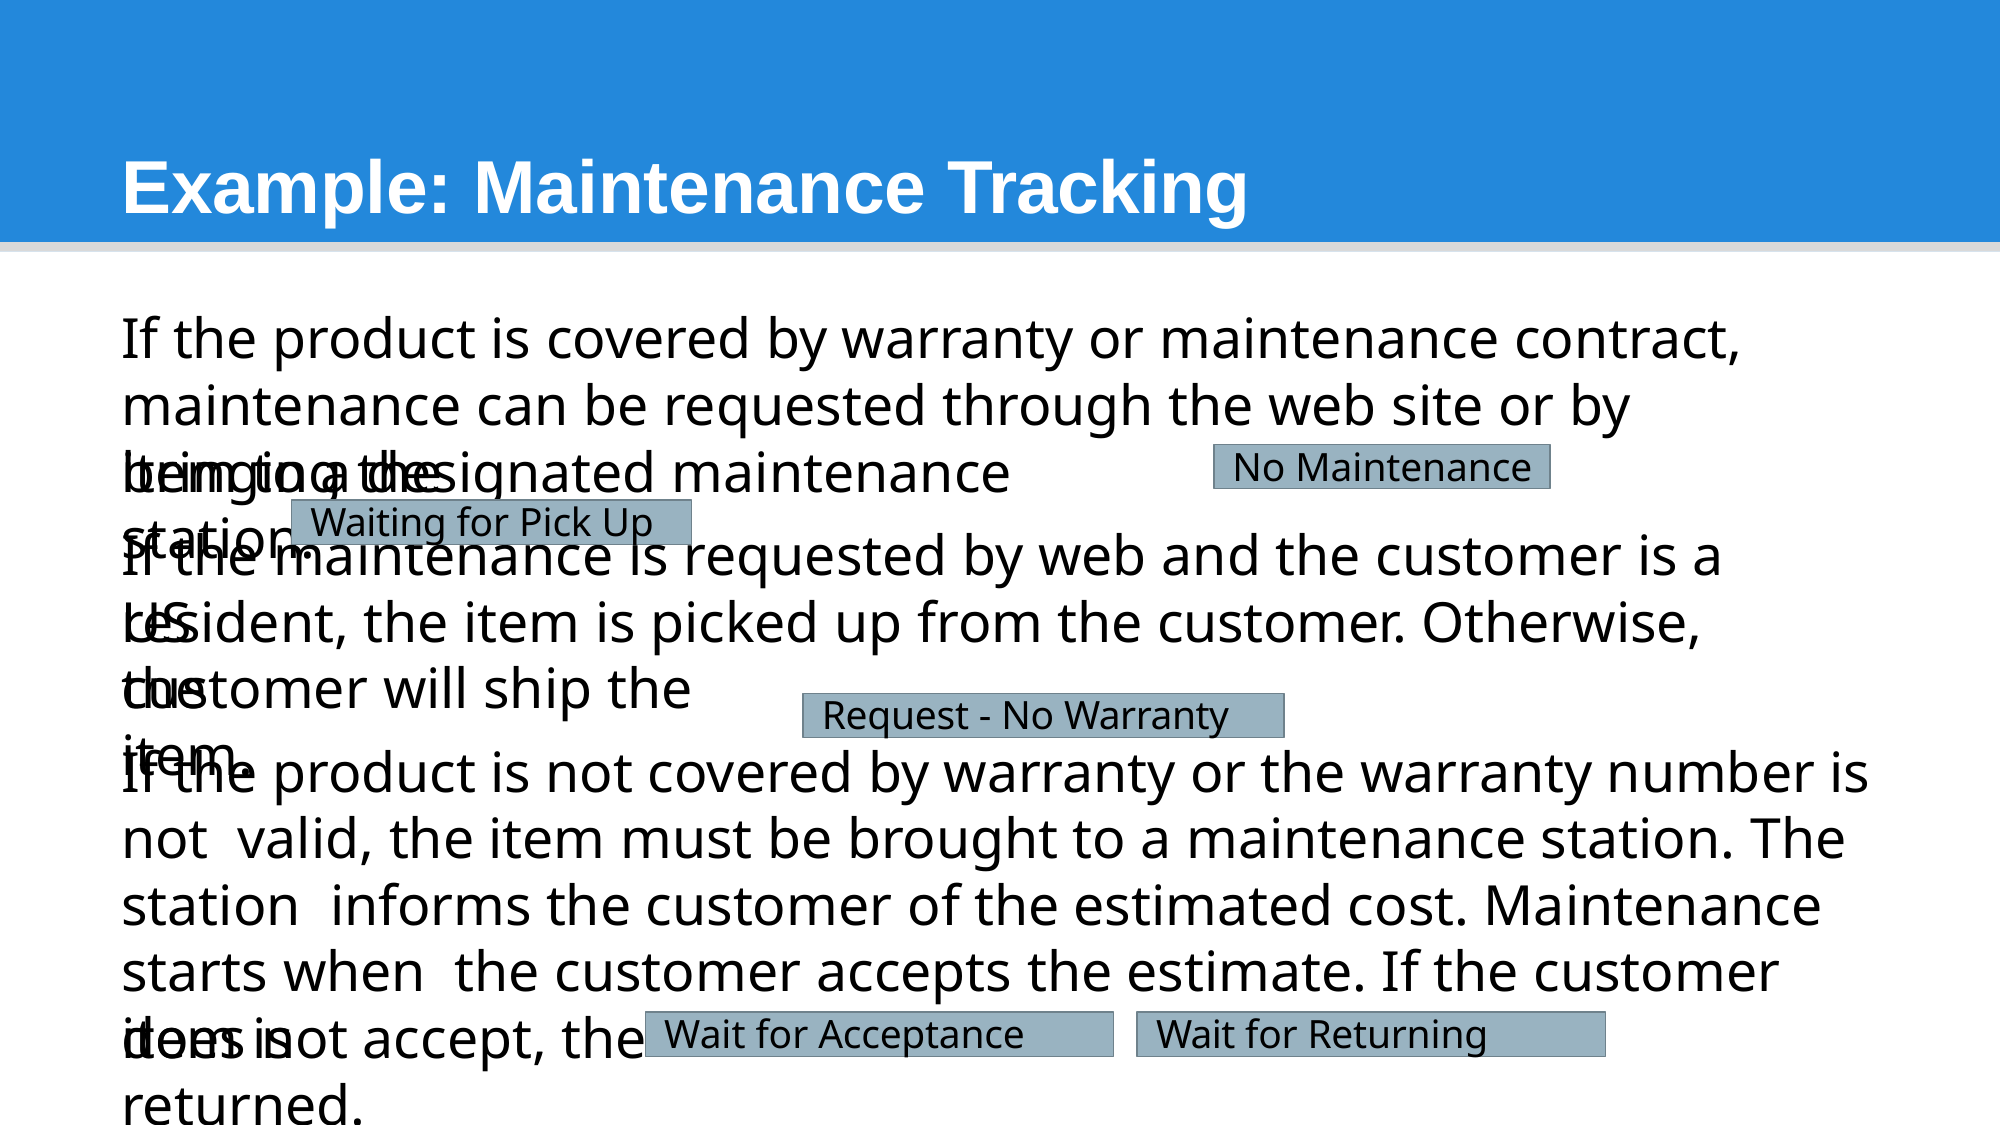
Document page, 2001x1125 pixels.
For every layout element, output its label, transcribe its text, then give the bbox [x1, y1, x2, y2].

text_box Wait for Returning [1137, 1012, 1606, 1057]
text_box customer will ship the item. [118, 650, 791, 733]
text_box item to a designated maintenance station. [118, 433, 1152, 517]
title Example: Maintenance Tracking [118, 135, 1640, 300]
text_box No Maintenance [1213, 444, 1551, 489]
text_box resident, the item is picked up from the customer. Otherwise, the [118, 583, 1706, 720]
text_box If the product is covered by warranty or maintenance contract, maintenance can be requested through the web site or by bringing the [118, 300, 1846, 504]
text_box Request - No Warranty [803, 693, 1285, 738]
text_box Wait for Acceptance [645, 1012, 1114, 1057]
text_box If the product is not covered by warranty or the warranty number is not valid, the item must be brought to a maintenance station. The station informs the customer of the estimated cost. Maintenance starts when the customer accepts the estimate. If the customer does not accept, the [118, 733, 1882, 1070]
text_box item is returned. [118, 1000, 523, 1125]
text_box If the maintenance is requested by web and the customer is a US [118, 517, 1729, 654]
text_box Waiting for Pick Up [291, 500, 692, 545]
